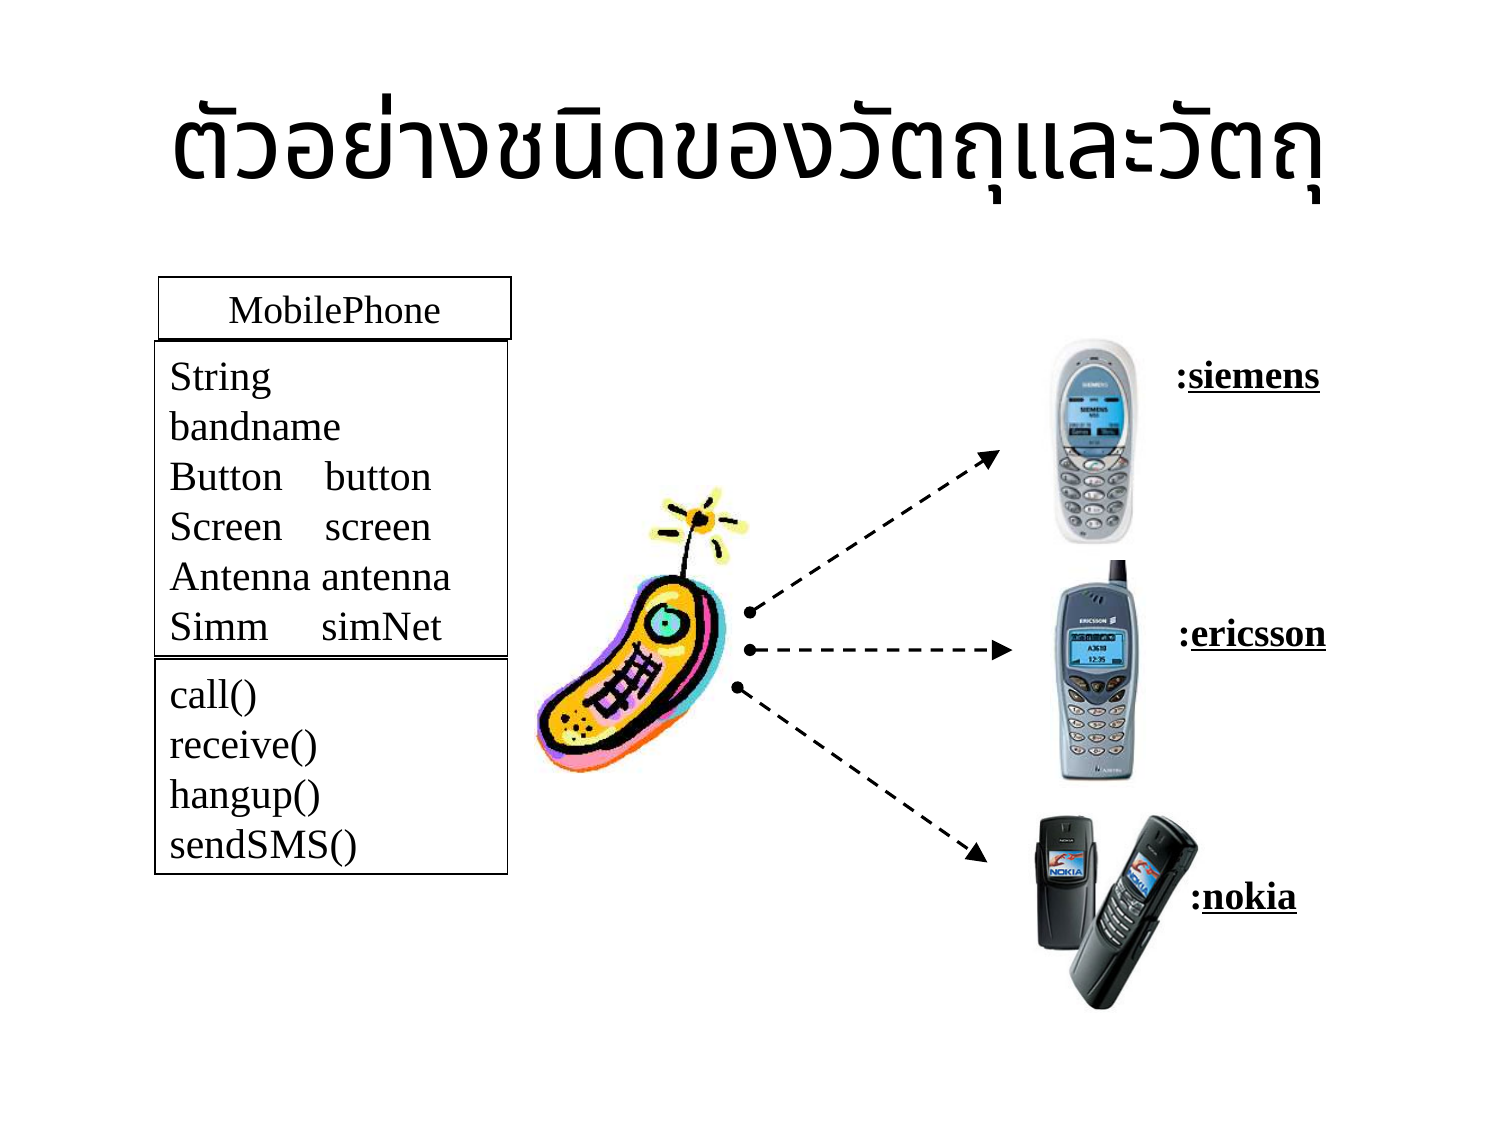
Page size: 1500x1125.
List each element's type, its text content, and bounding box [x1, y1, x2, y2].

text_box call() receive() hangup() sendSMS() [154, 659, 508, 874]
text_box :nokia [1216, 862, 1312, 925]
picture [1012, 812, 1213, 1013]
picture [533, 484, 751, 775]
text_box [964, 842, 988, 863]
text_box :siemens [1241, 341, 1335, 405]
picture [949, 324, 1238, 788]
title ตัวอย่างชนิดของวัตถุและวัตถุ [75, 45, 1425, 233]
text_box String bandname Button button Screen screen Antenna antenna Simm simNet [154, 341, 508, 656]
text_box :ericsson [1162, 599, 1342, 663]
text_box MobilePhone [158, 277, 512, 340]
text_box [989, 639, 1013, 661]
